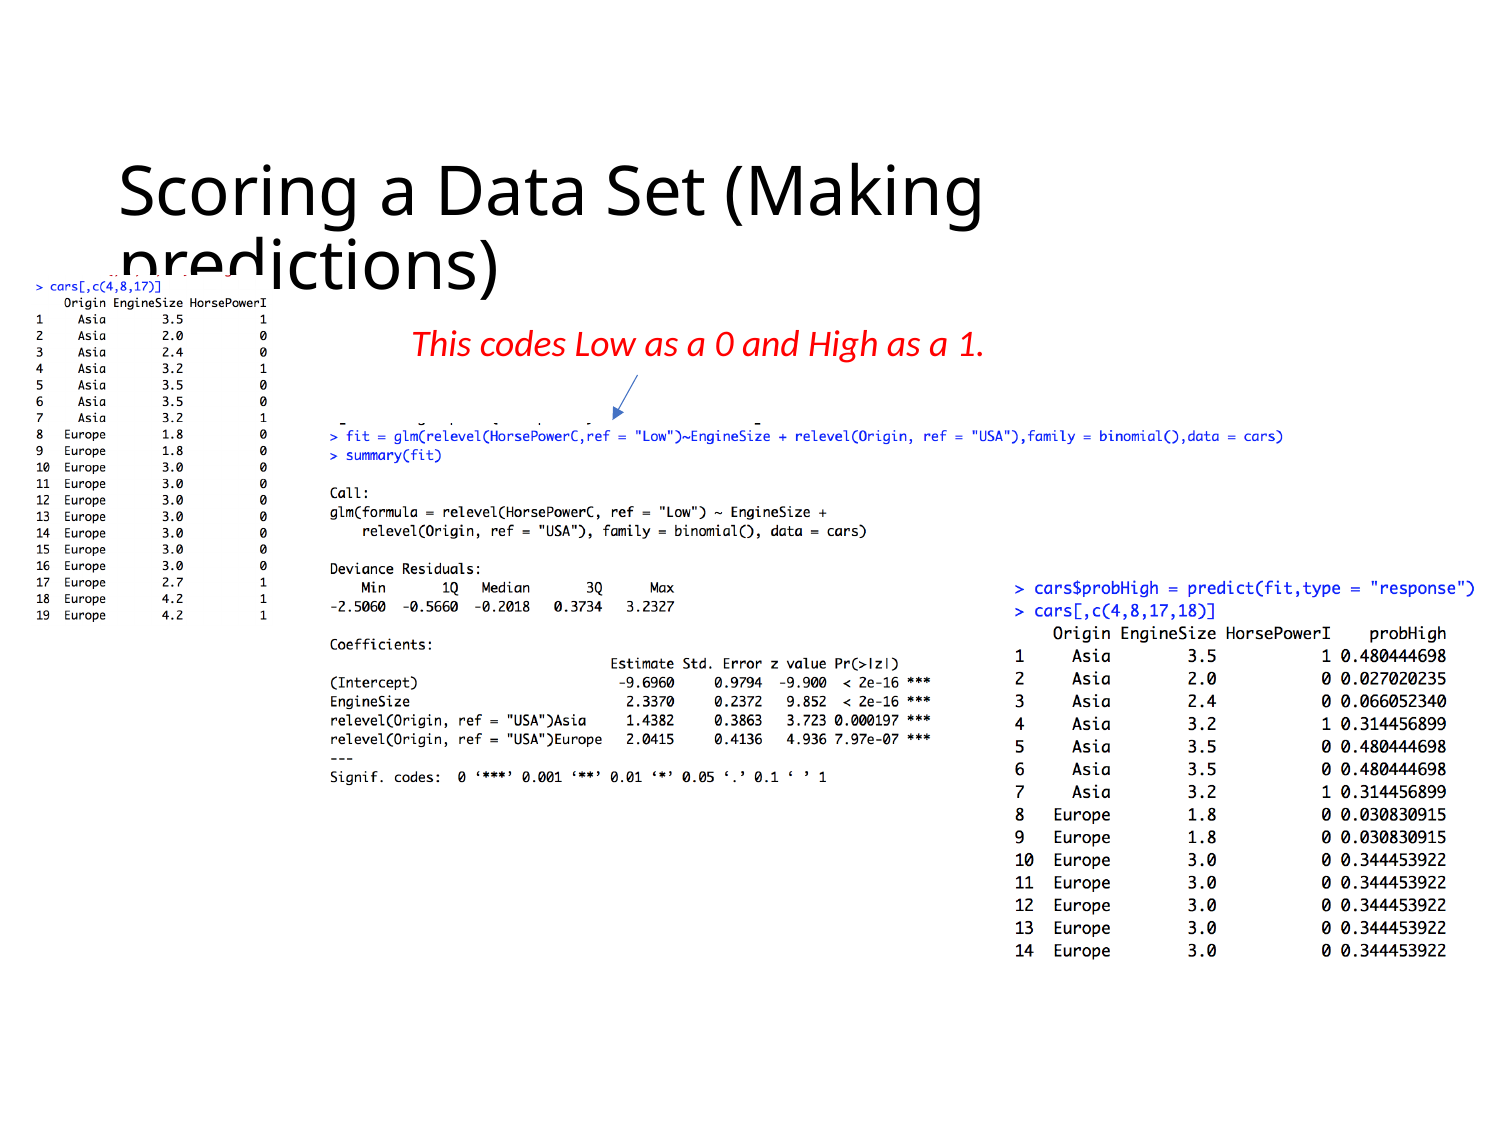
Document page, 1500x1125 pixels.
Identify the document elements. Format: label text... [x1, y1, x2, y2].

title Scoring a Data Set (Making predictions) [103, 185, 1397, 276]
picture [31, 275, 273, 626]
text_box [612, 374, 638, 421]
picture [324, 423, 1482, 960]
text_box This codes Low as a 0 and High as a 1. [396, 311, 1009, 372]
